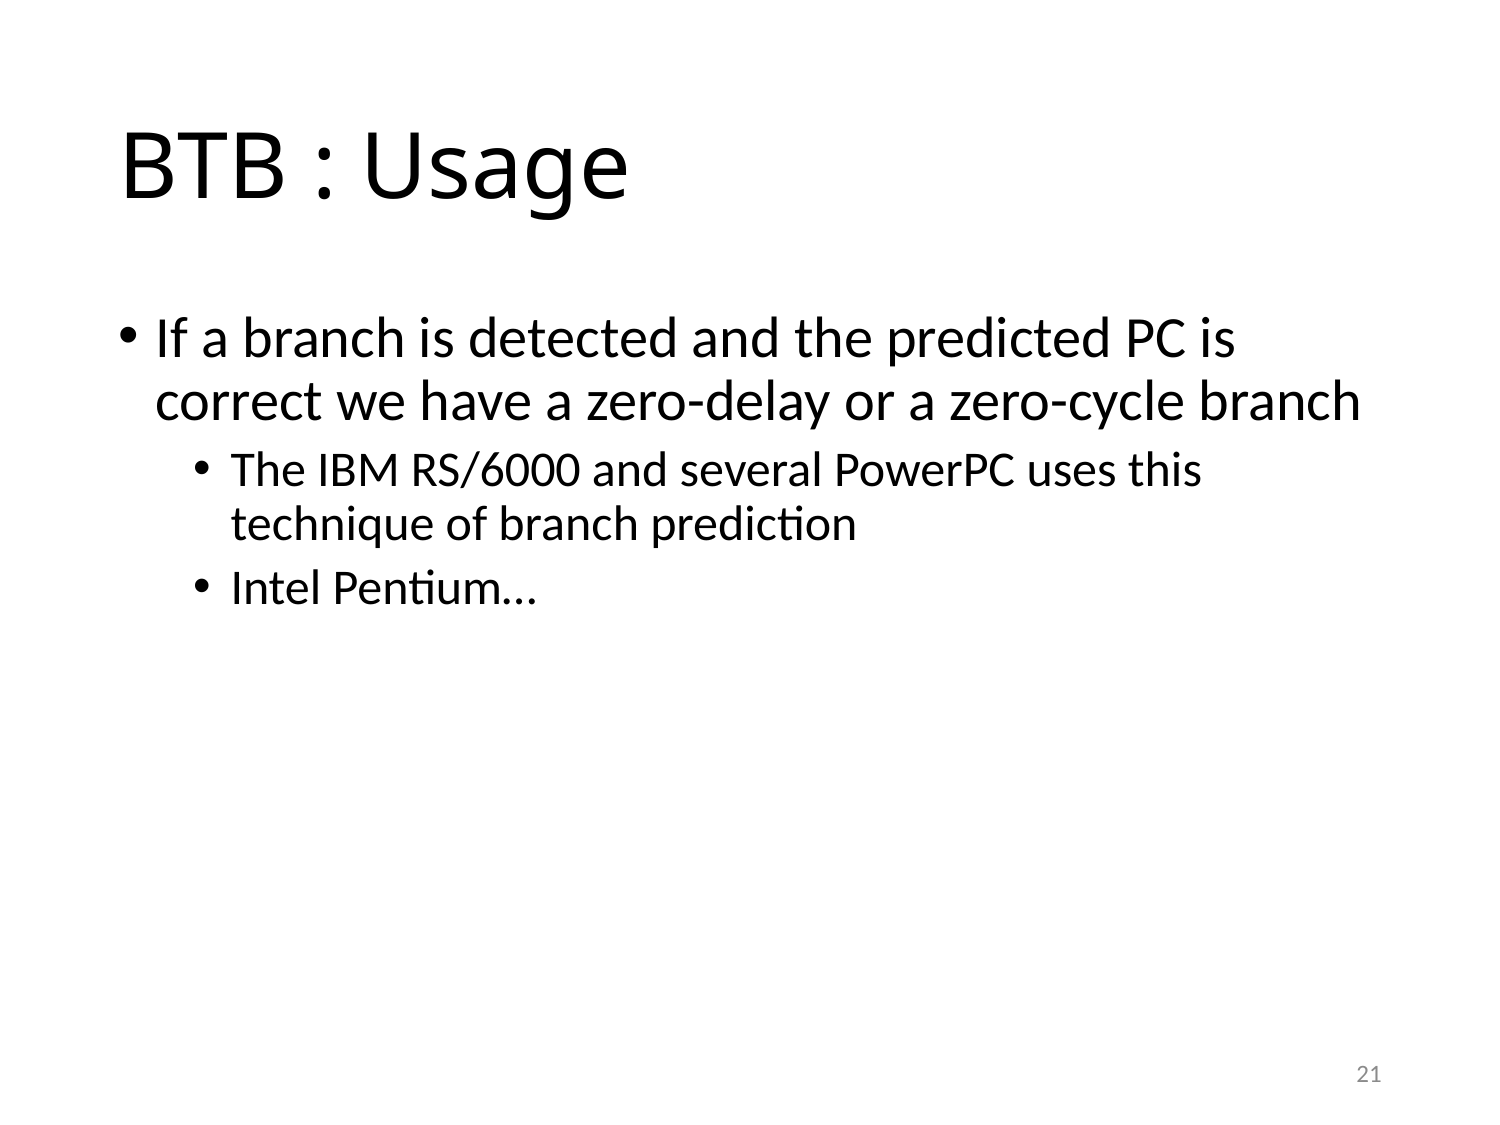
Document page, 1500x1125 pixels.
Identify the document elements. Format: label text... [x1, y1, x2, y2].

slide_number 21 [1059, 1042, 1397, 1103]
list If a branch is detected and the predicted PC is correct we have a zero-delay or a zero-cycle branch The IBM RS/6000 and several PowerPC uses this technique of branch prediction Intel Pentium… [103, 299, 1397, 1014]
title BTB : Usage [103, 59, 1397, 278]
